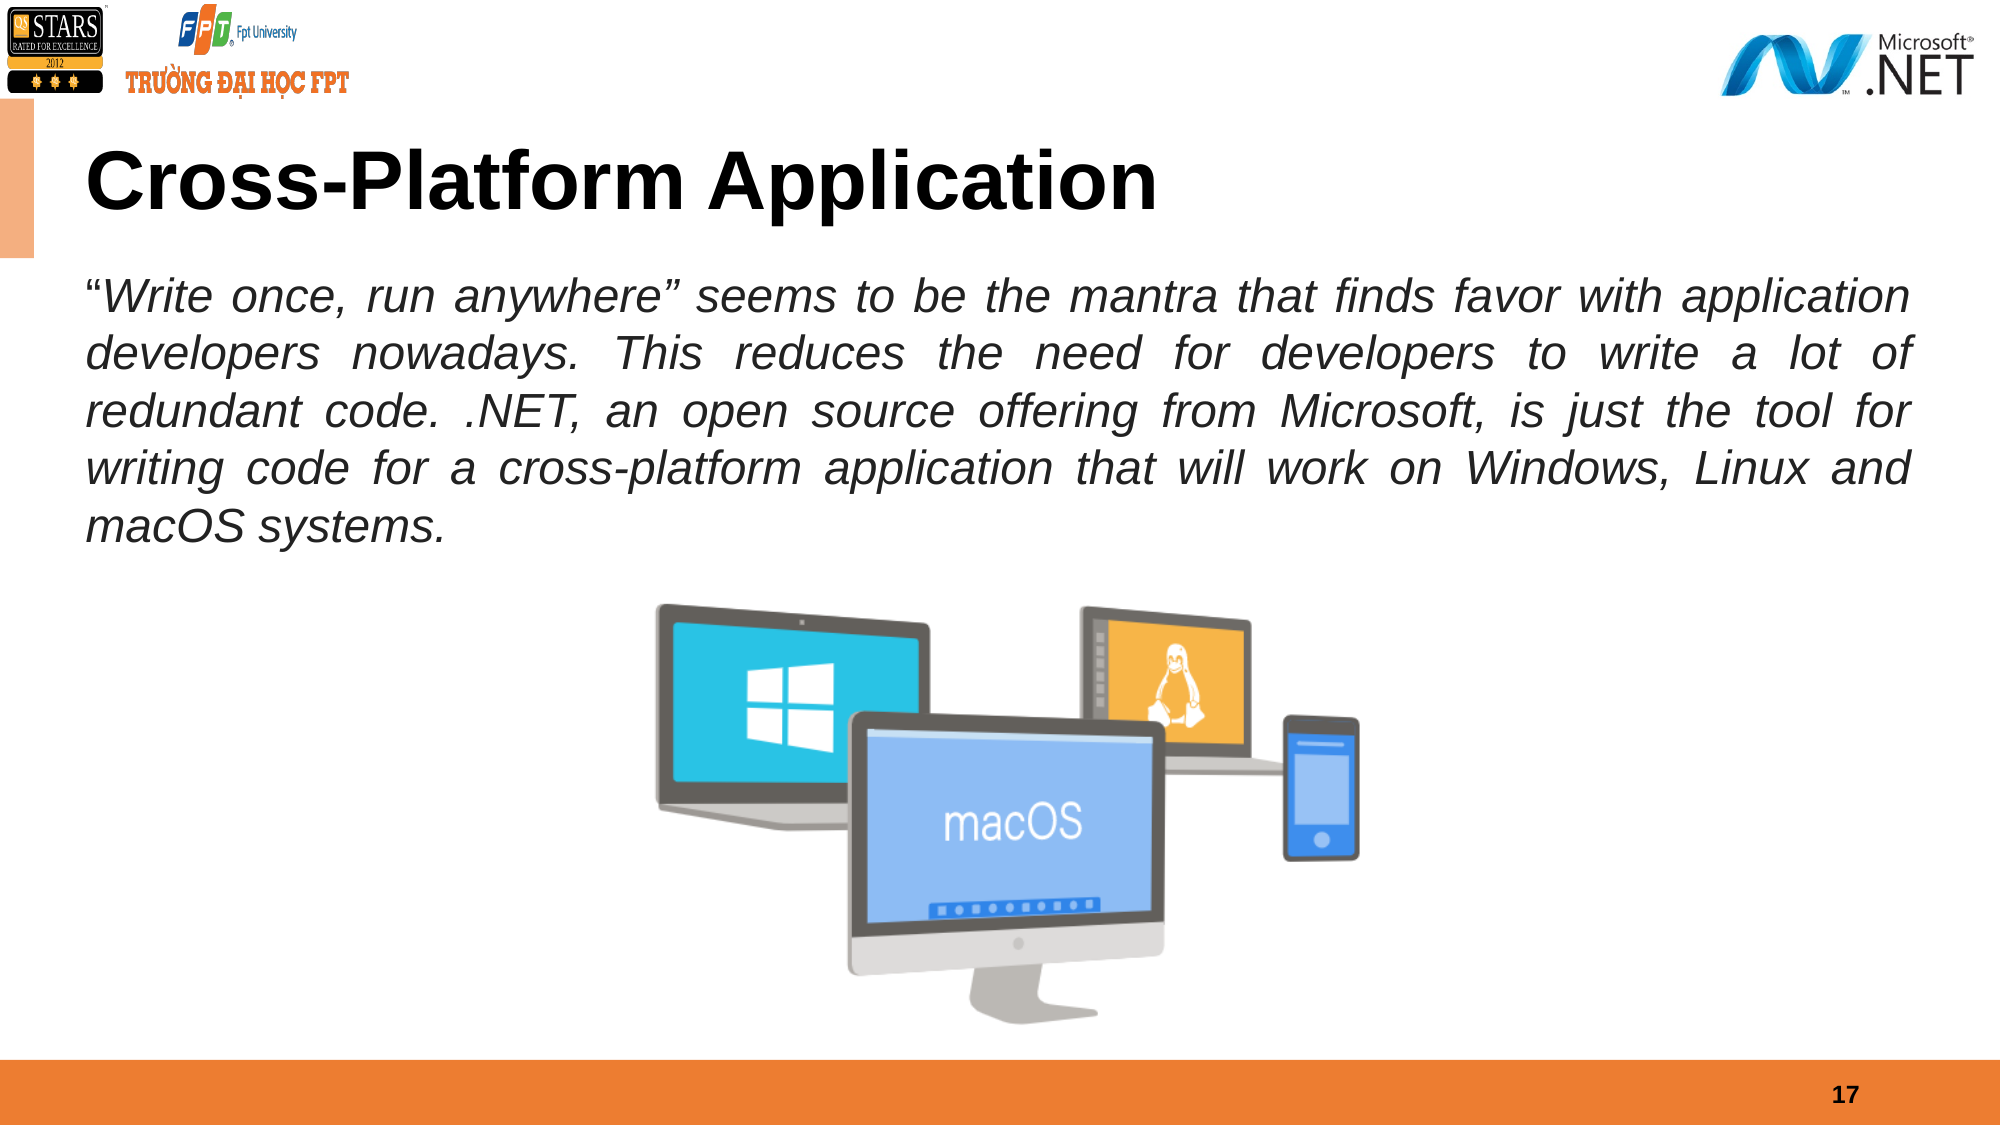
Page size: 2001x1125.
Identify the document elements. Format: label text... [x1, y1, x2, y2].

picture [7, 4, 349, 99]
picture [635, 562, 1365, 1029]
slide_number 17 [1424, 1063, 1875, 1123]
text_box “Write once, run anywhere” seems to be the mantra that finds favor with application developers nowadays. This reduces the need for developers to write a lot of redundant code. .NET, an open source offering from Microsoft, is just the tool for writing code for a cross-platform application that will work on Windows, Linux and macOS systems. [70, 257, 1930, 560]
picture [1685, 0, 2001, 129]
title Cross-Platform Application [70, 135, 1515, 230]
